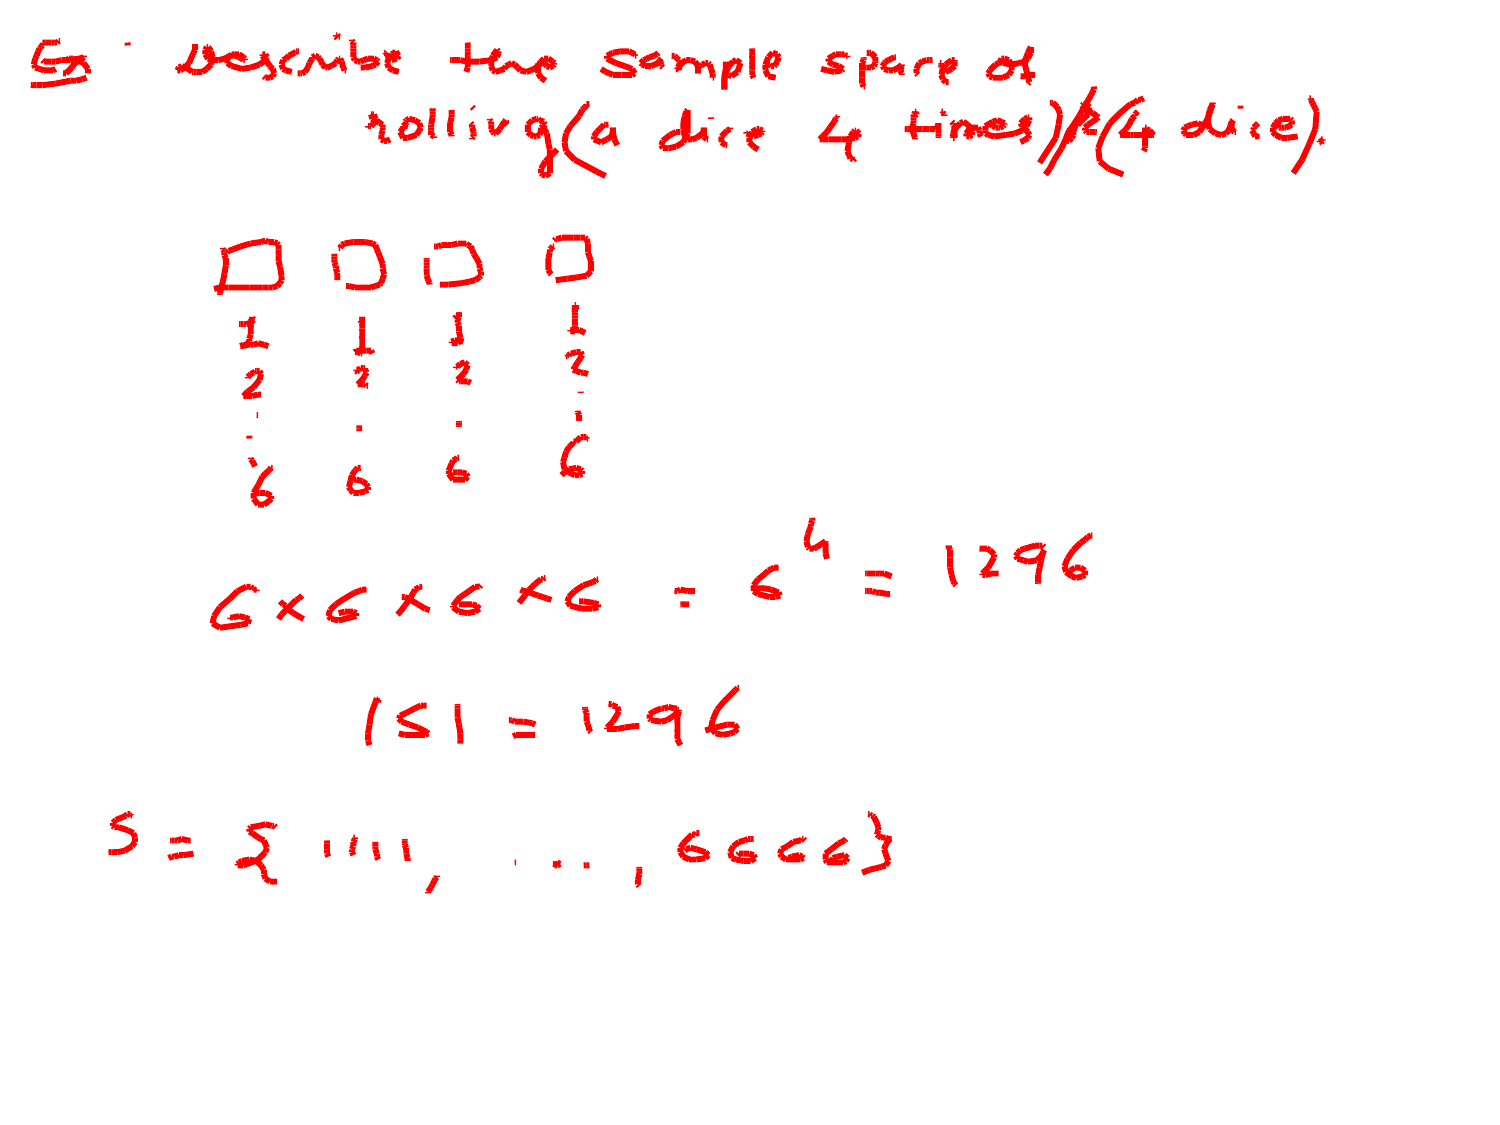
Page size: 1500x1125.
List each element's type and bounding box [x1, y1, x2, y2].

text_box [278, 595, 304, 619]
text_box [354, 316, 373, 354]
text_box [253, 467, 273, 505]
text_box [212, 586, 257, 628]
text_box [649, 706, 681, 746]
text_box [237, 824, 278, 882]
text_box [108, 814, 135, 853]
text_box [951, 121, 981, 138]
text_box [398, 705, 429, 735]
text_box [979, 548, 999, 576]
text_box [825, 838, 848, 863]
text_box [214, 240, 282, 295]
text_box [348, 467, 369, 493]
text_box [457, 704, 461, 744]
text_box [1272, 118, 1298, 138]
text_box [428, 875, 438, 894]
text_box [661, 110, 709, 149]
text_box [351, 837, 355, 856]
text_box [250, 457, 256, 467]
text_box [561, 437, 588, 476]
text_box [865, 591, 891, 595]
text_box [448, 457, 468, 480]
text_box [433, 243, 482, 285]
text_box [554, 237, 591, 281]
text_box [1120, 111, 1154, 152]
text_box [904, 111, 939, 140]
text_box [862, 814, 892, 873]
text_box [238, 316, 269, 347]
text_box [567, 579, 599, 609]
text_box [570, 305, 586, 333]
text_box [607, 704, 640, 730]
text_box [527, 118, 558, 176]
text_box [721, 127, 731, 146]
text_box [1183, 102, 1237, 136]
text_box [819, 115, 860, 160]
text_box [1064, 535, 1093, 578]
text_box [508, 720, 536, 725]
text_box [243, 371, 262, 397]
text_box [806, 517, 828, 559]
text_box [328, 589, 367, 621]
text_box [548, 246, 555, 275]
text_box [593, 124, 618, 146]
text_box [1016, 545, 1044, 584]
text_box [404, 838, 408, 861]
text_box [1039, 102, 1061, 163]
text_box [400, 118, 421, 138]
text_box [334, 253, 338, 281]
text_box [585, 706, 591, 732]
text_box [489, 118, 508, 134]
text_box [451, 312, 464, 344]
text_box [431, 108, 435, 138]
text_box [705, 687, 740, 735]
text_box [426, 258, 430, 285]
text_box [456, 362, 471, 383]
text_box [168, 853, 194, 859]
text_box [375, 841, 379, 860]
text_box [753, 567, 781, 598]
text_box [453, 585, 481, 614]
text_box [948, 545, 956, 586]
text_box [1045, 86, 1099, 175]
text_box [746, 129, 763, 150]
text_box [356, 368, 369, 386]
text_box [680, 833, 709, 860]
text_box [565, 352, 588, 374]
text_box [865, 573, 892, 577]
text_box [397, 586, 430, 615]
text_box [985, 117, 1030, 143]
text_box [519, 577, 552, 603]
text_box [564, 104, 606, 176]
text_box [338, 242, 385, 288]
text_box [368, 698, 379, 746]
text_box [1098, 98, 1144, 175]
text_box [780, 838, 805, 860]
text_box [1252, 123, 1260, 137]
text_box [1293, 98, 1317, 174]
text_box [470, 123, 474, 140]
text_box [730, 838, 756, 862]
